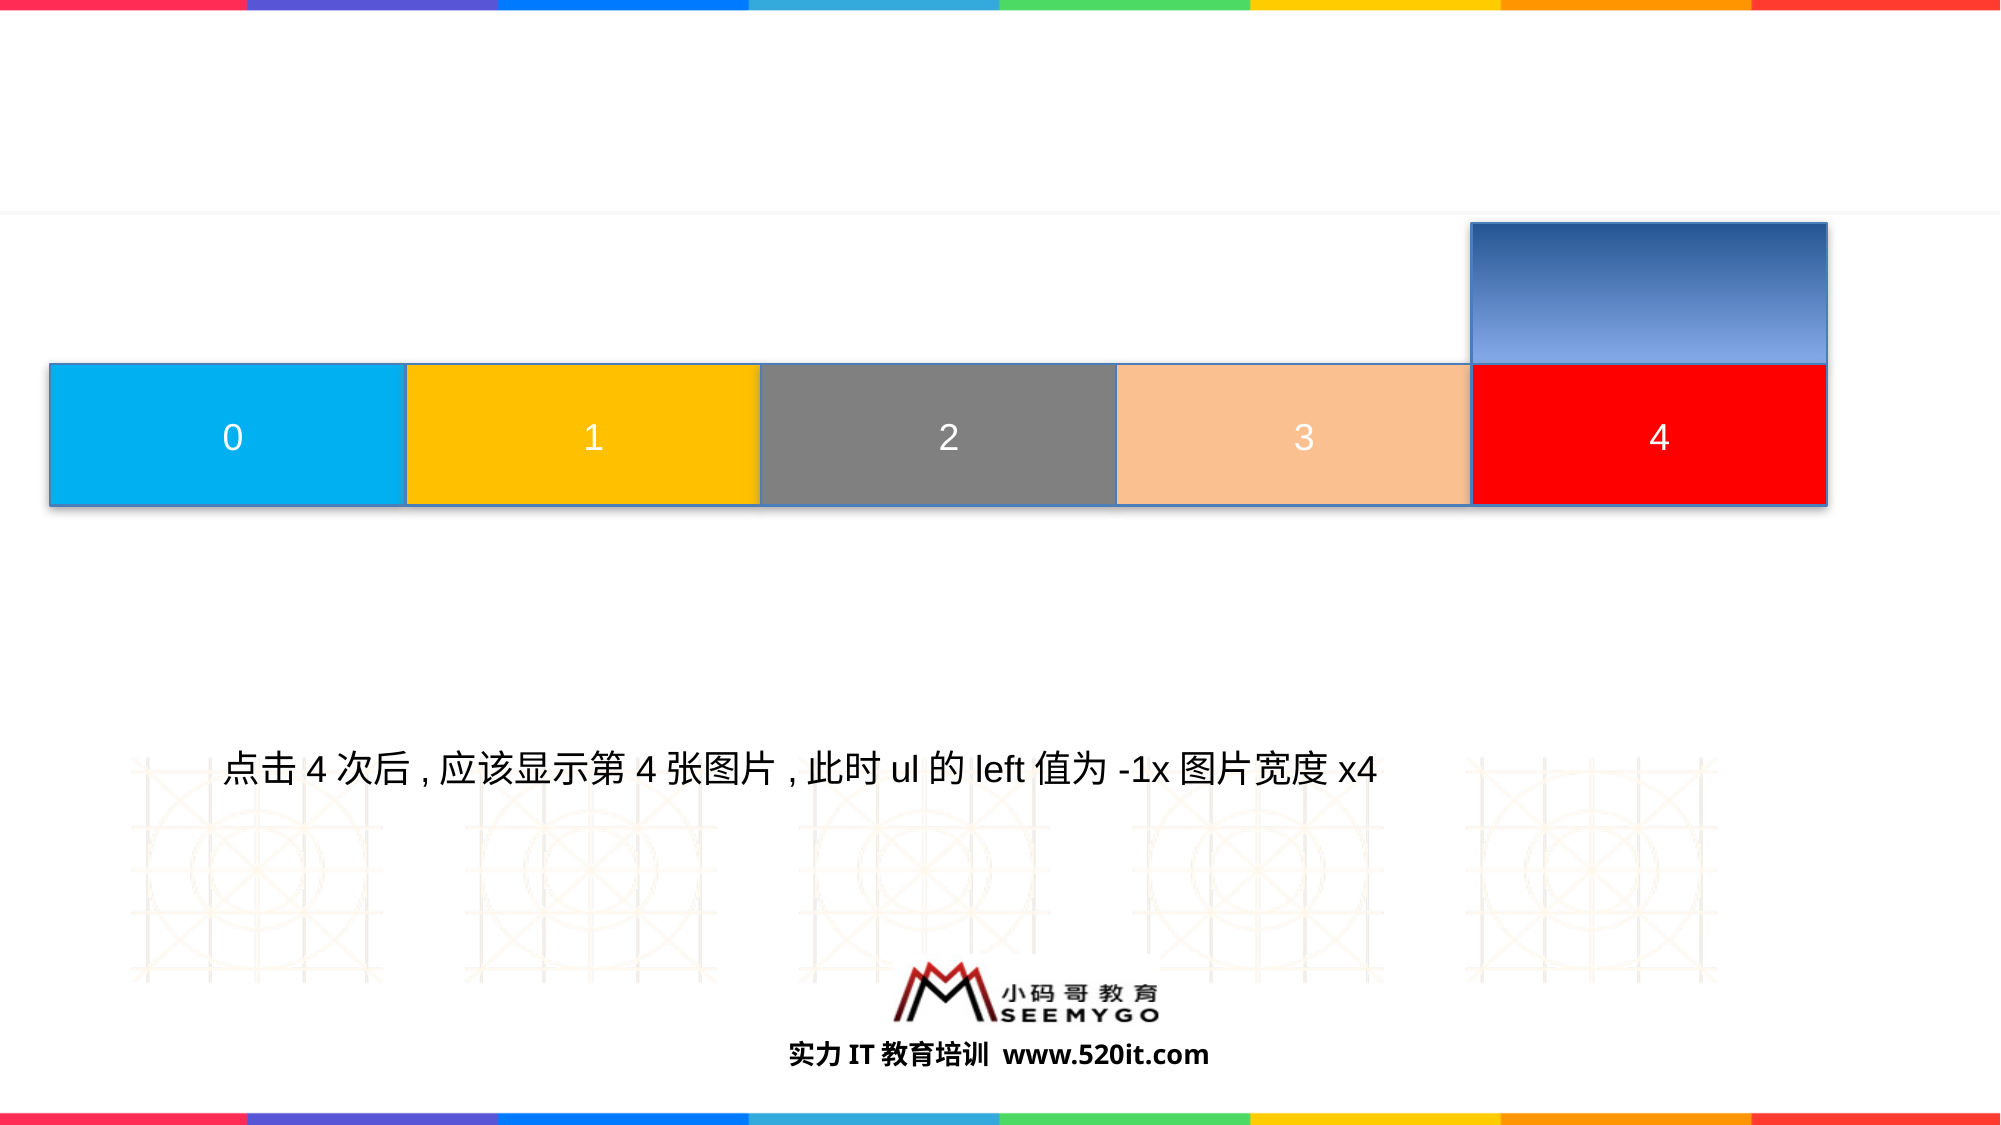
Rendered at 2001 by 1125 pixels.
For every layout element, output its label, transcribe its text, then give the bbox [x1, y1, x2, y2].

picture [0, 0, 2001, 1125]
text_box 点击4次后,应该显示第4张图片,此时ul的left值为-1x图片宽度x4 [207, 737, 1393, 798]
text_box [49, 363, 1828, 507]
text_box [1470, 222, 1828, 360]
